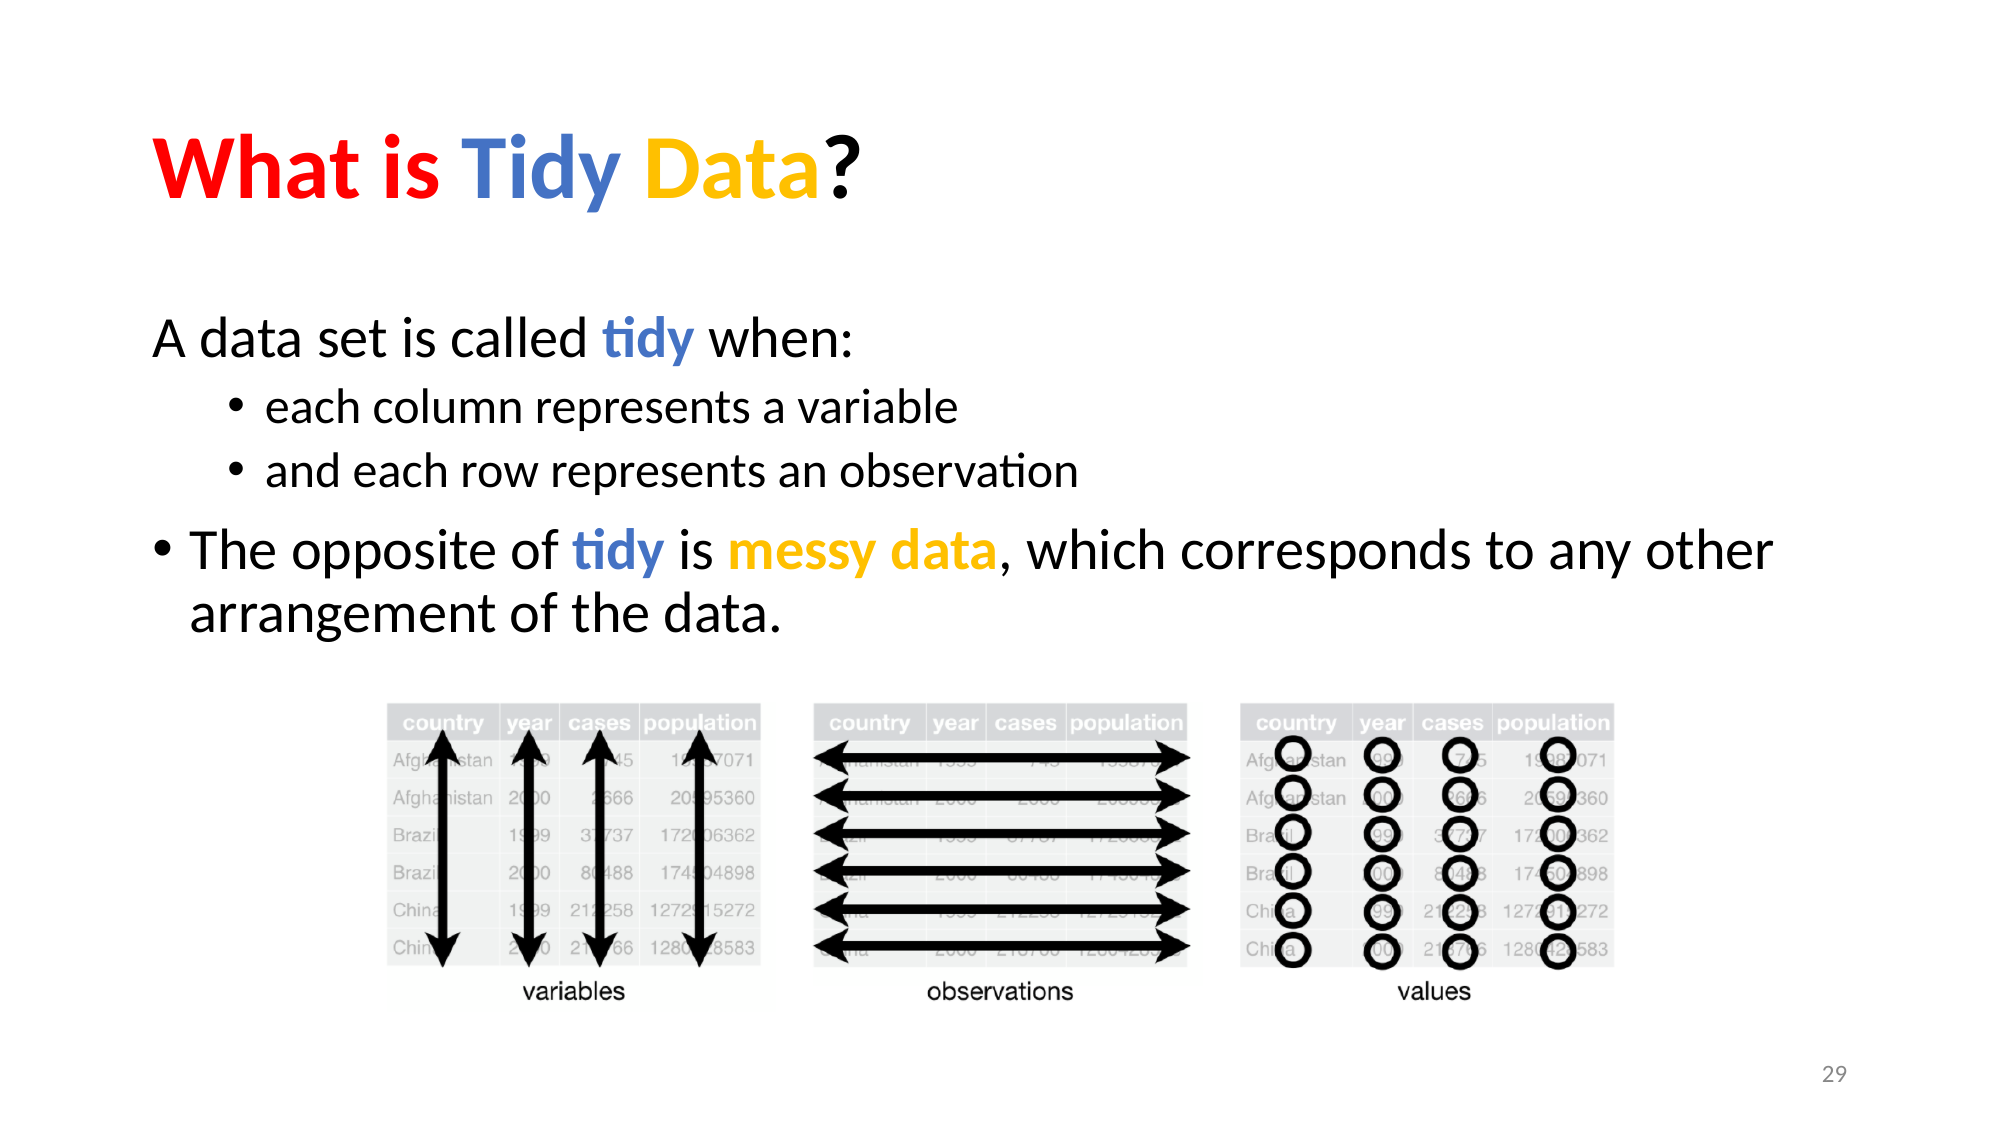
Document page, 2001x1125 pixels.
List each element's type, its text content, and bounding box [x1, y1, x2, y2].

picture [384, 702, 1616, 1014]
title What is Tidy Data? [137, 59, 889, 278]
slide_number ‹#› [1412, 1042, 1863, 1103]
list A data set is called tidy when: each column represents a variable and each row represents an observation The opposite of tidy is messy data, which corresponds to any other arrangement of the data. [137, 299, 1863, 1014]
